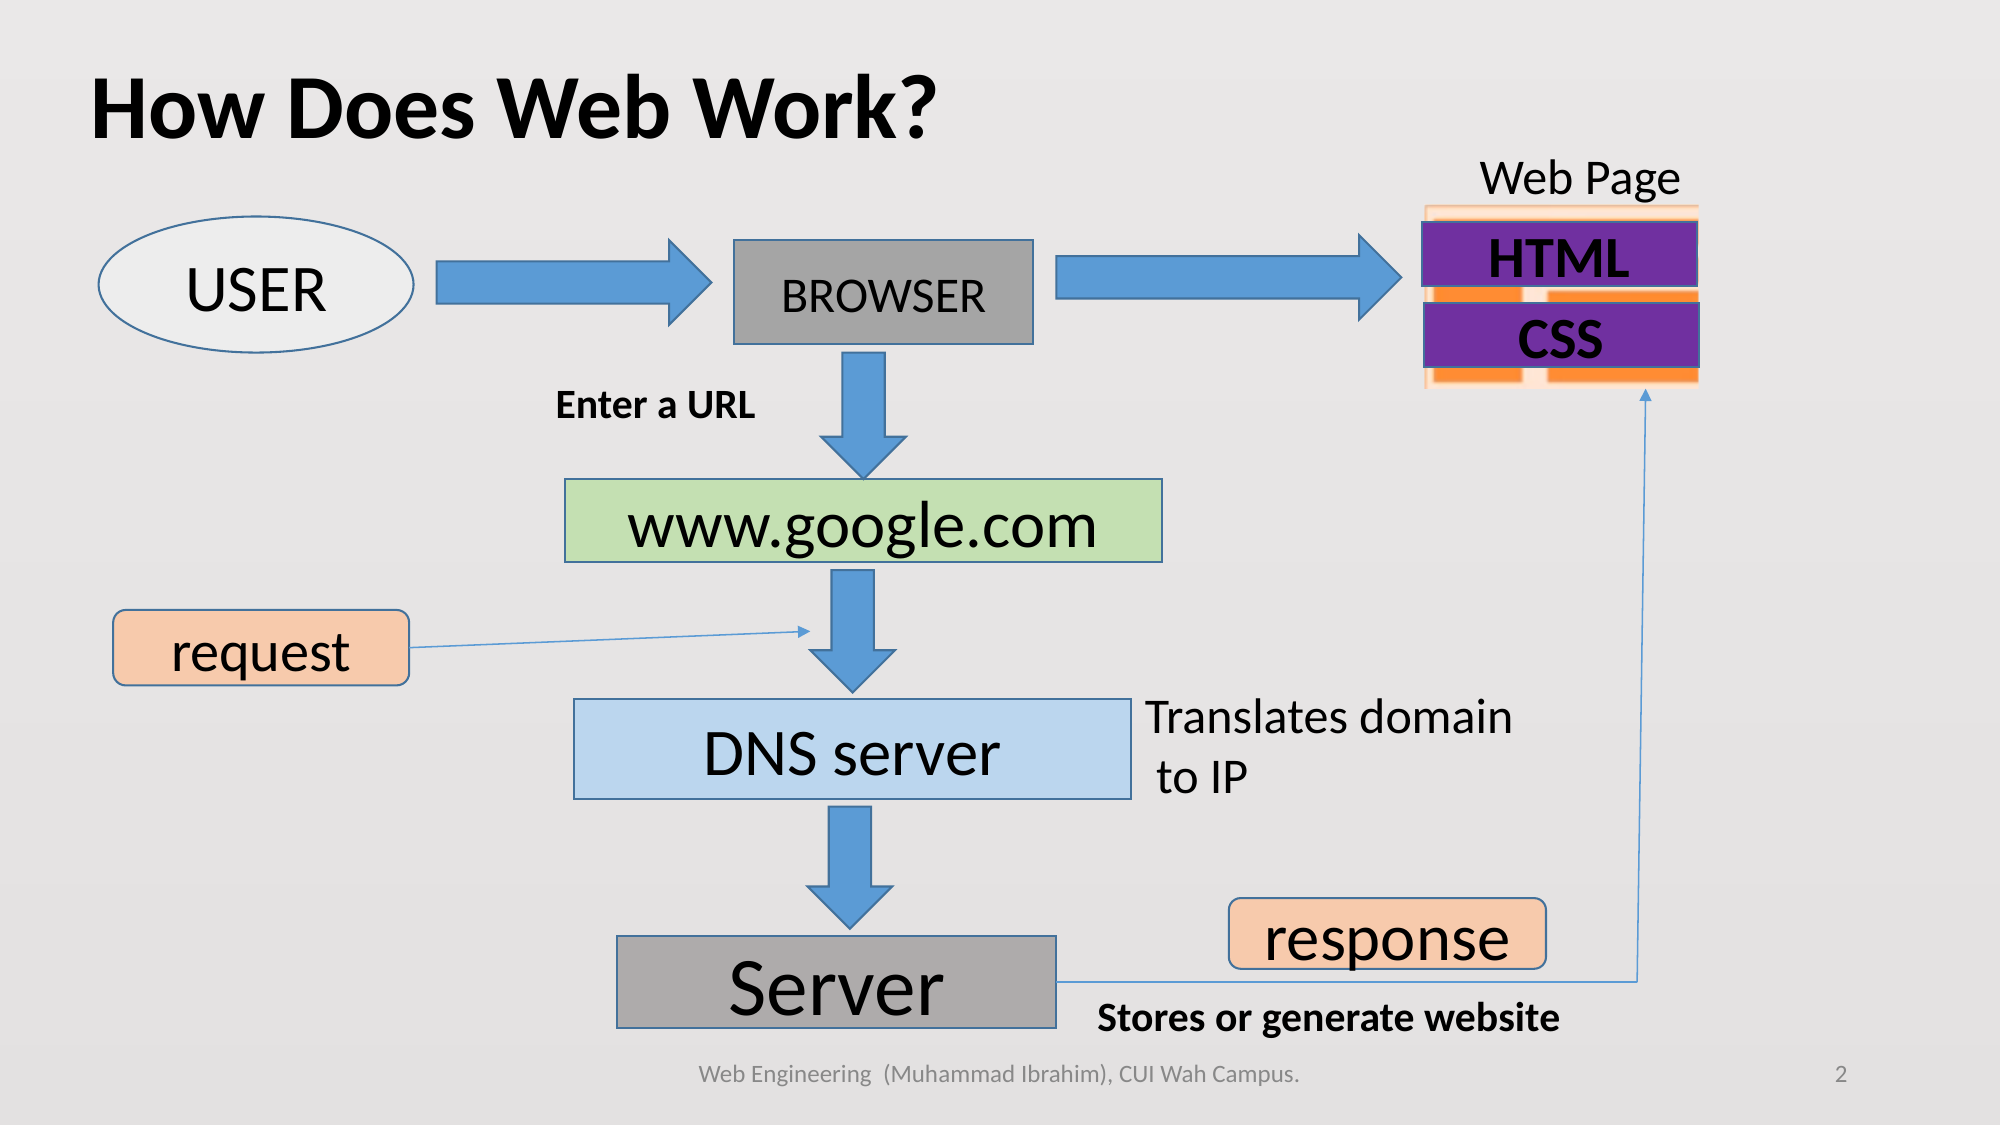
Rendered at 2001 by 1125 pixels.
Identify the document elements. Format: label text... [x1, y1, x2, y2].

text_box Server [617, 936, 1057, 1029]
text_box USER [98, 216, 414, 353]
text_box [436, 240, 712, 325]
text_box response [1228, 898, 1547, 969]
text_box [1636, 388, 1646, 983]
title How Does Web Work? [75, 0, 1801, 218]
text_box [821, 352, 906, 480]
footer Web Engineering (Muhammad Ibrahim), CUI Wah Campus. [662, 1042, 1338, 1103]
text_box Enter a URL [540, 369, 773, 436]
text_box www.google.com [564, 479, 1163, 562]
slide_number 2 [1412, 1042, 1863, 1103]
text_box [813, 570, 895, 693]
text_box Translates domain to IP [1129, 676, 1533, 813]
text_box [1056, 235, 1402, 320]
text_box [408, 647, 811, 651]
text_box [807, 806, 893, 929]
text_box request [113, 609, 410, 686]
text_box Stores or generate website [1082, 990, 1580, 1048]
text_box Web Page [1464, 137, 1699, 203]
text_box BROWSER [734, 240, 1034, 344]
text_box DNS server [573, 698, 1129, 800]
picture [1424, 204, 1699, 389]
